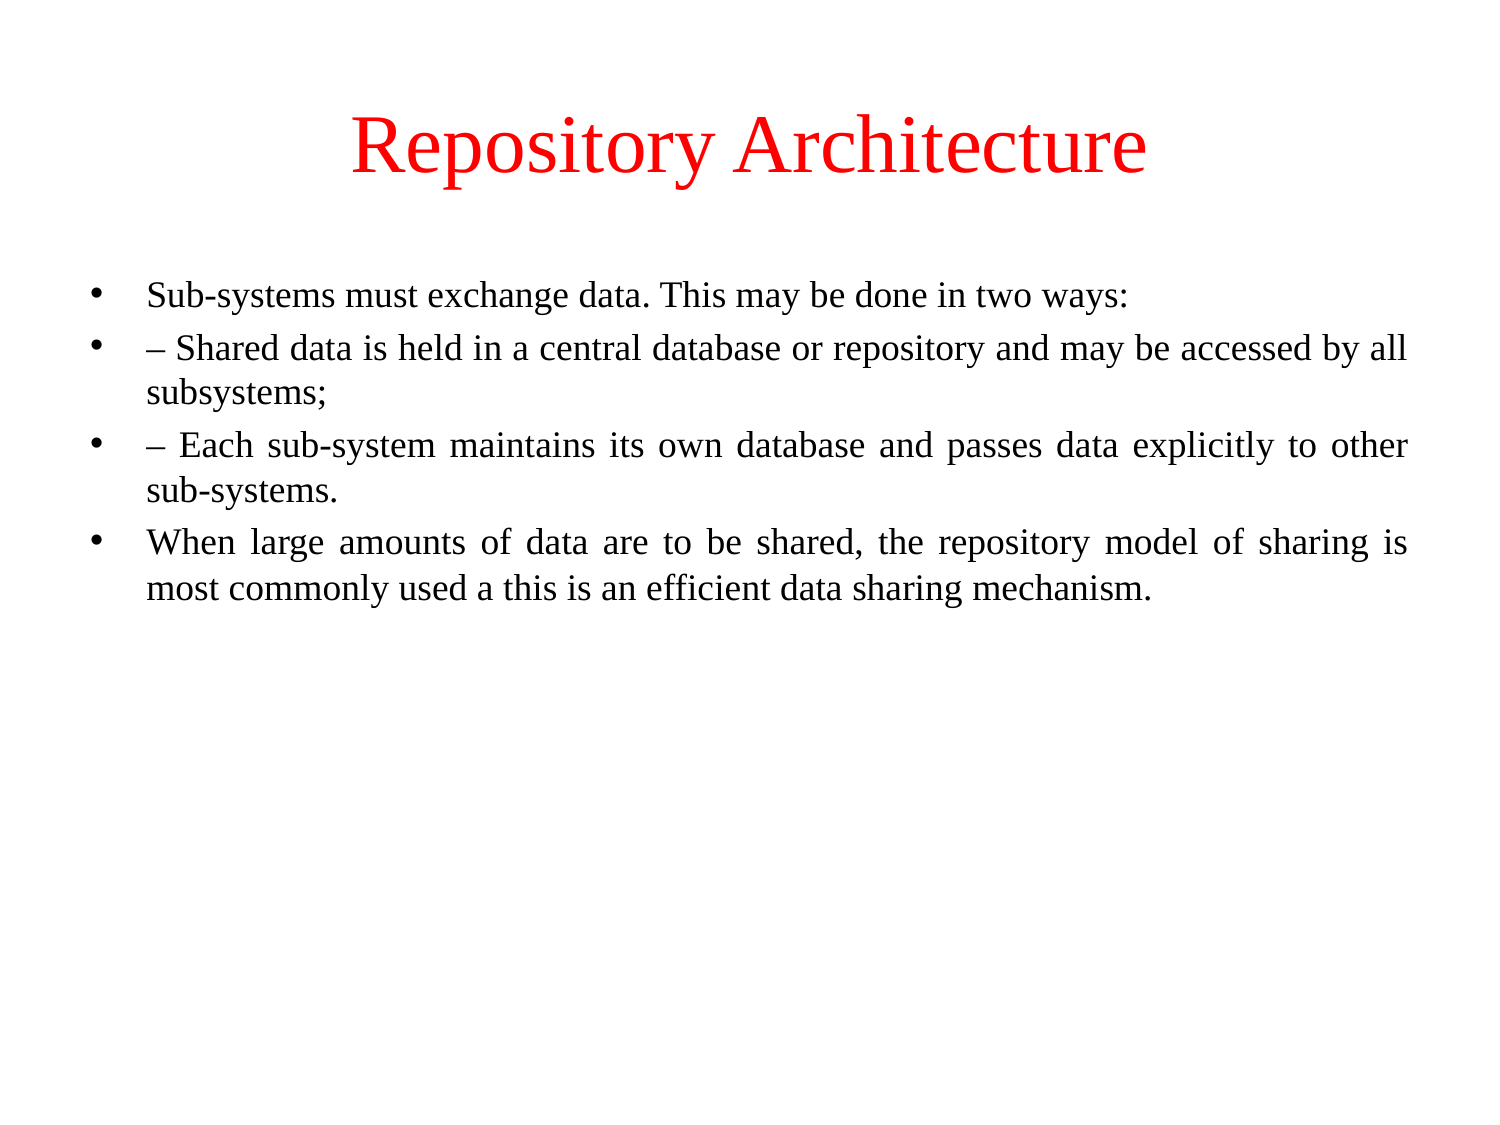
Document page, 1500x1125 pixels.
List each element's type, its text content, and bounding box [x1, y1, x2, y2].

list Sub-systems must exchange data. This may be done in two ways: – Shared data is held in a central database or repository and may be accessed by all subsystems; – Each sub-system maintains its own database and passes data explicitly to other sub-systems. When large amounts of data are to be shared, the repository model of sharing is most commonly used a this is an efficient data sharing mechanism. [75, 262, 1425, 1075]
title Repository Architecture [75, 45, 1425, 233]
